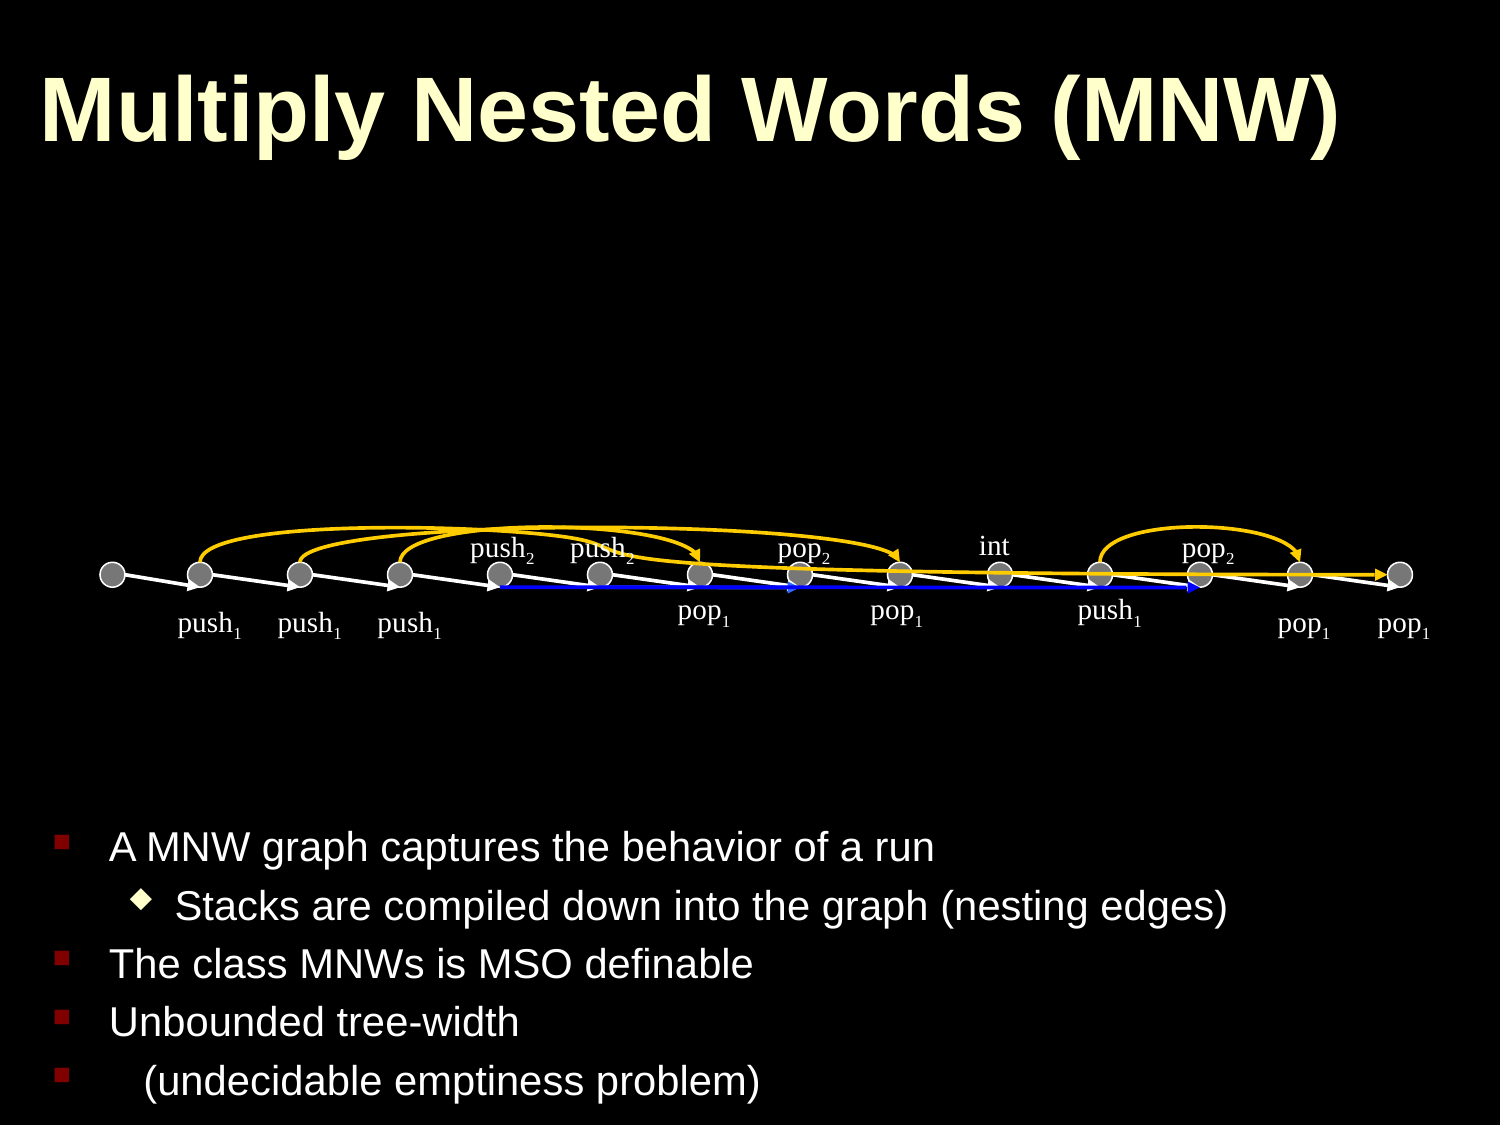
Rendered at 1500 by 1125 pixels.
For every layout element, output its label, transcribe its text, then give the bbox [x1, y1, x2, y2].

title Multiply Nested Words (MNW) [24, 24, 788, 213]
text_box pop2 [802, 499, 844, 576]
text_box [1287, 562, 1313, 572]
list A MNW graph captures the behavior of a run Stacks are compiled down into the graph (nesting edges) The class MNWs is MSO definable Unbounded tree-width (undecidable emptiness problem) [802, 812, 1476, 1125]
text_box pop2 [854, 499, 858, 571]
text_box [793, 0, 798, 1125]
text_box [587, 576, 594, 582]
text_box pop1 [1362, 574, 1458, 651]
text_box pop1 [1262, 574, 1358, 651]
text_box [99, 562, 125, 588]
text_box [802, 576, 812, 585]
text_box int [964, 519, 1025, 569]
text_box push1 [1062, 562, 1170, 638]
text_box pop2 [762, 499, 788, 574]
text_box [604, 576, 612, 585]
text_box push1 [162, 574, 262, 651]
text_box pop2 [1167, 499, 1194, 576]
text_box push2 [604, 499, 663, 576]
title Multiply Nested Words (MNW) [802, 24, 1488, 213]
text_box push1 [362, 574, 470, 651]
text_box [1387, 562, 1413, 574]
text_box [387, 562, 413, 574]
text_box [987, 575, 1012, 585]
text_box [487, 576, 512, 585]
text_box pop1 [855, 562, 951, 638]
text_box push1 [262, 574, 362, 651]
text_box push2 [455, 499, 544, 576]
text_box push2 [555, 499, 594, 576]
text_box [187, 562, 213, 574]
text_box pop1 [662, 562, 694, 638]
text_box pop2 [1204, 499, 1263, 576]
text_box pop1 [704, 562, 758, 638]
list A MNW graph captures the behavior of a run Stacks are compiled down into the graph (nesting edges) The class MNWs is MSO definable Unbounded tree-width (undecidable emptiness problem) [37, 812, 788, 1125]
text_box [287, 562, 313, 574]
text_box [1204, 577, 1212, 587]
